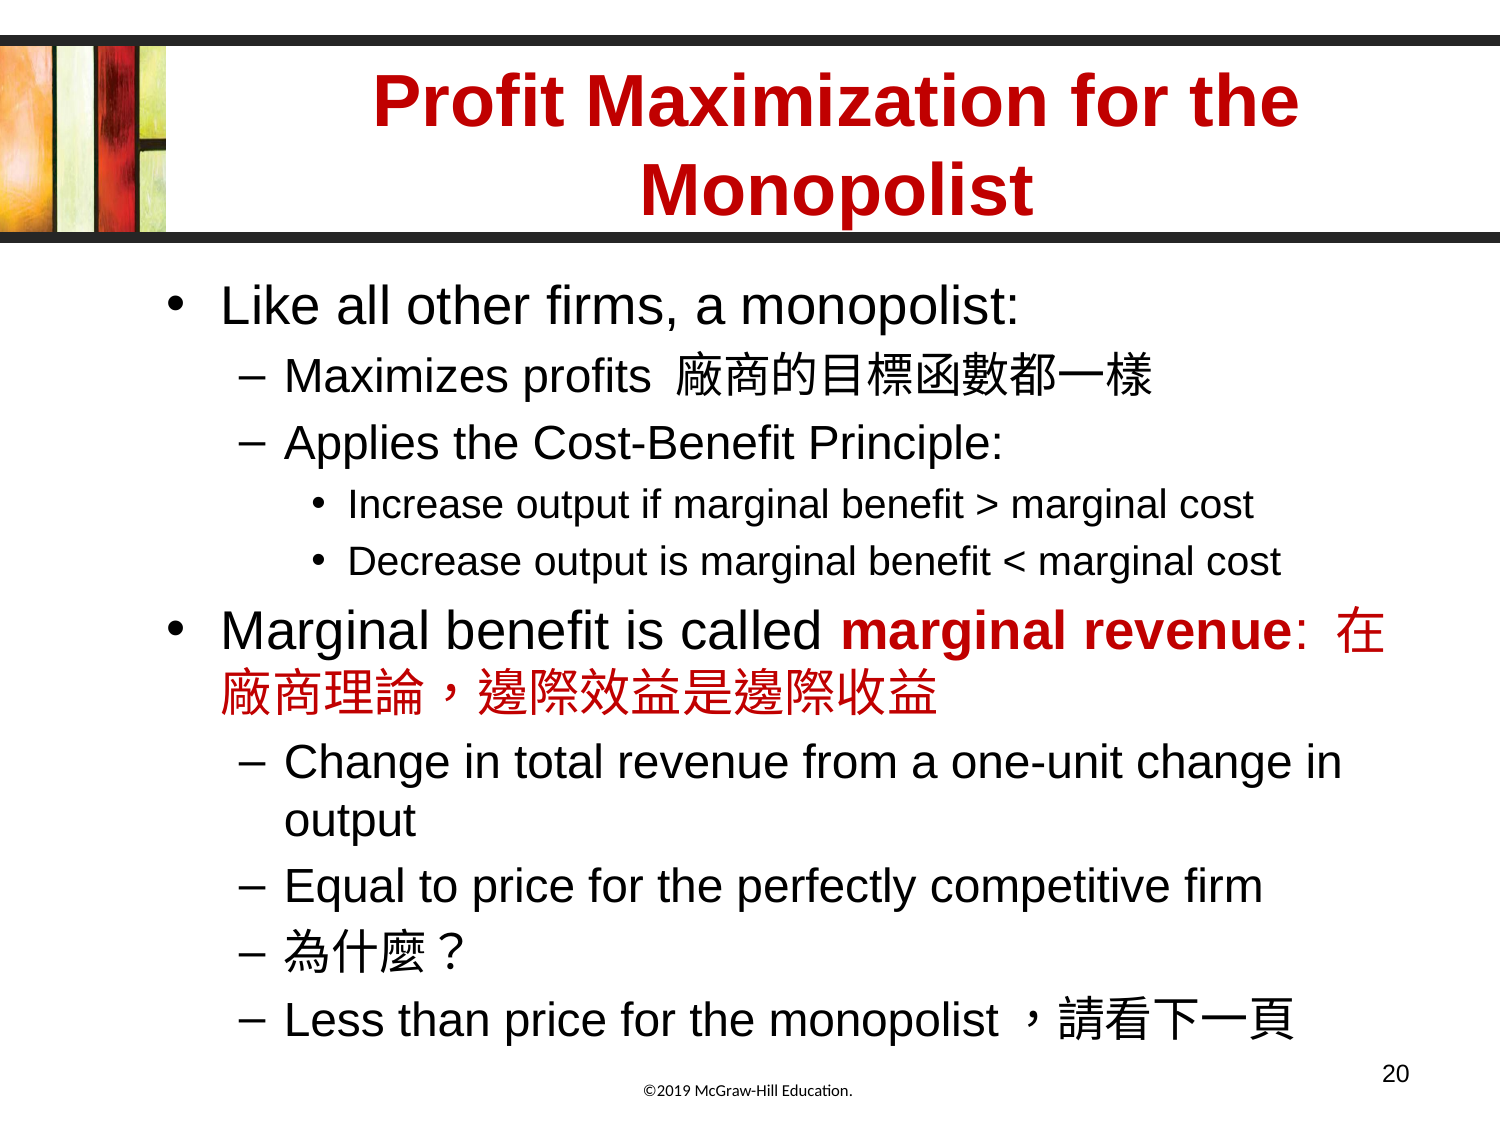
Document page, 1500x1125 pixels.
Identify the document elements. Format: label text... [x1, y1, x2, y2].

footer ©2019 McGraw-Hill Education. [500, 1072, 1000, 1125]
title Profit Maximization for the Monopolist [174, 45, 1500, 238]
list Like all other firms, a monopolist: Maximizes profits 廠商的目標函數都一樣 Applies the Cost-Benefit Principle: Increase output if marginal benefit > marginal cost Decrease output is marginal benefit < marginal cost Marginal benefit is called marginal revenue: 在廠商理論，邊際效益是邊際收益 Change in total revenue from a one-unit change in output Equal to price for the perfectly competitive firm 為什麼？ Less than price for the monopolist，請看下一頁 [151, 262, 1425, 1073]
picture [0, 46, 166, 232]
slide_number 20 [1074, 1042, 1425, 1103]
